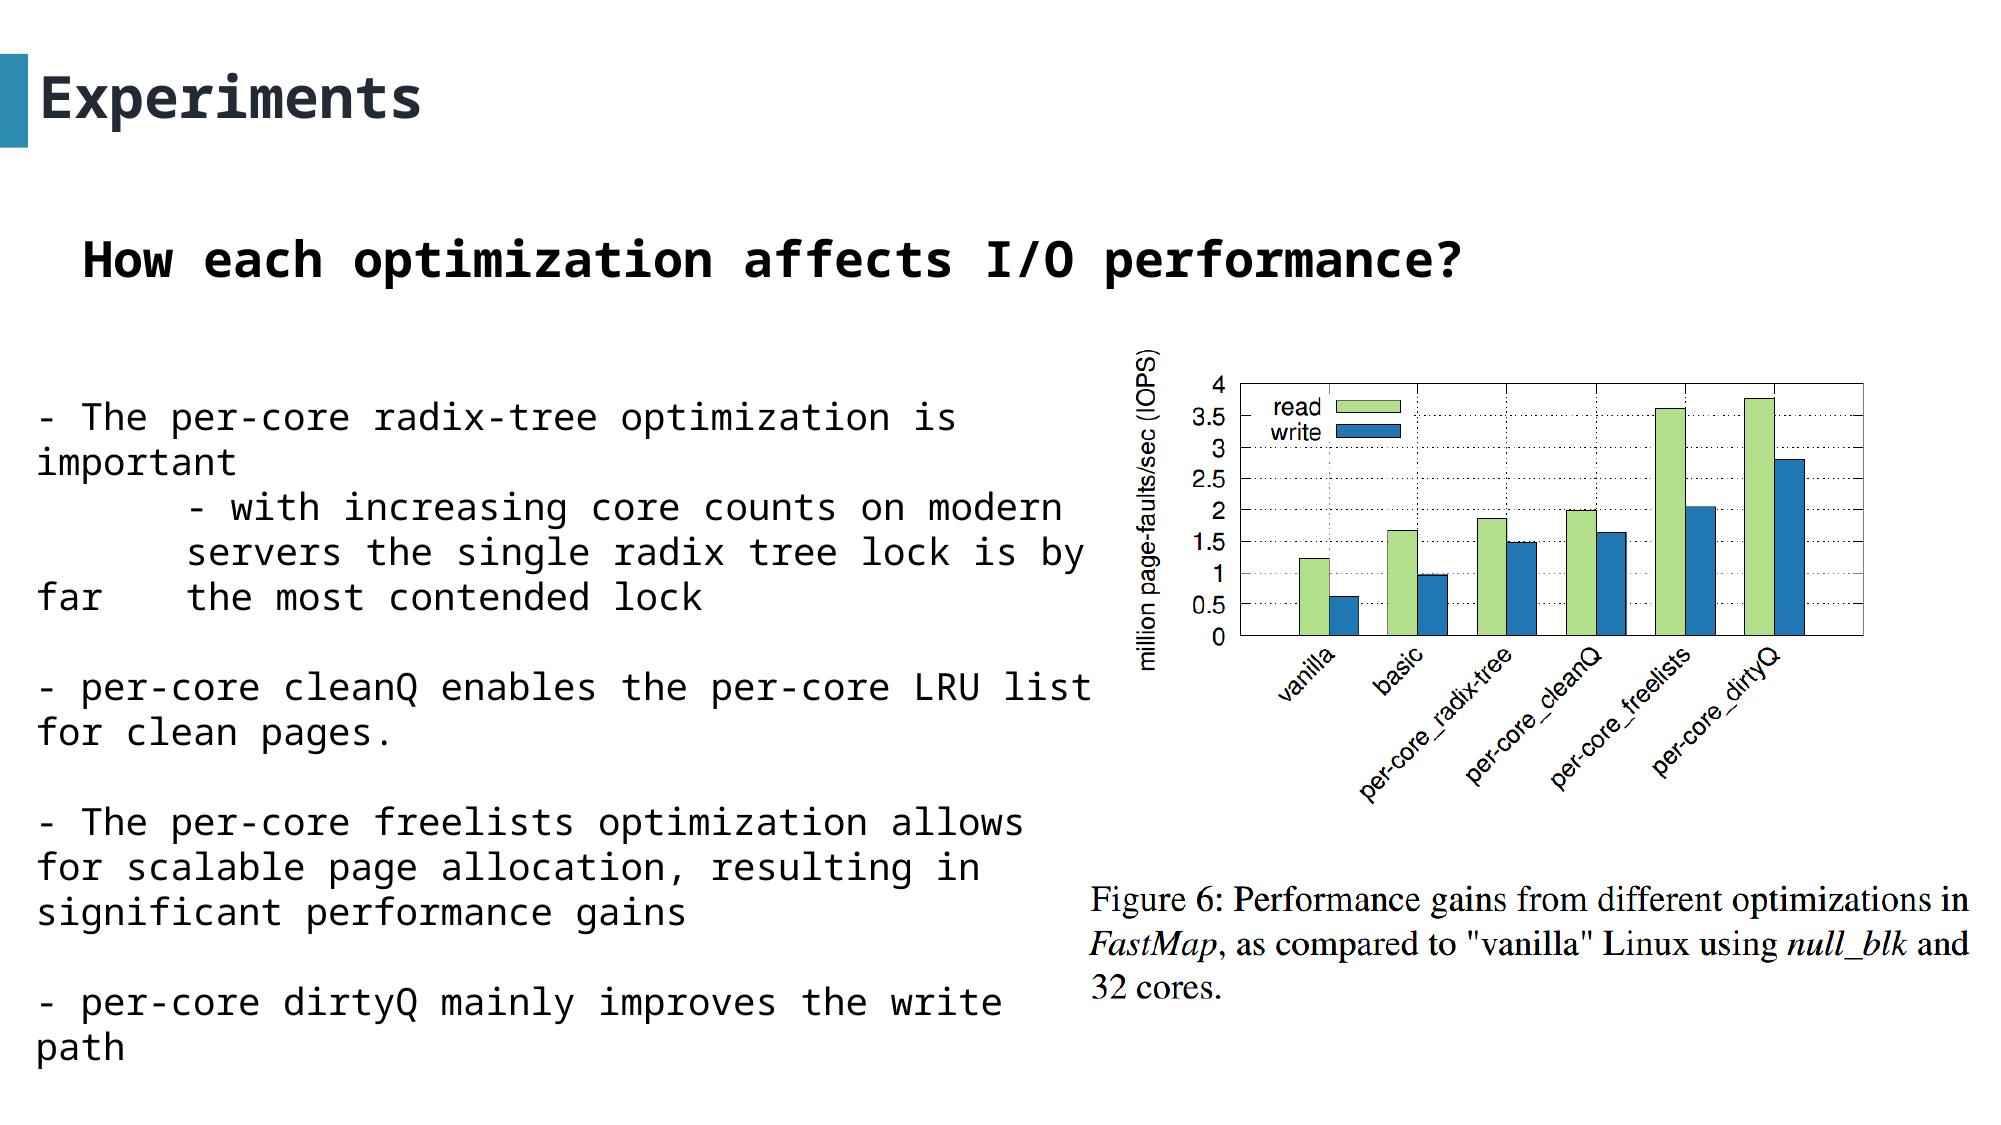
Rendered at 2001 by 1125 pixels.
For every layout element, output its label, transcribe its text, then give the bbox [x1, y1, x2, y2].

picture [1038, 322, 2000, 1027]
text_box How each optimization affects I/O performance? [68, 220, 1991, 295]
text_box - The per-core radix-tree optimization is important - with increasing core counts on modern servers the single radix tree lock is by far the most contended lock - per-core cleanQ enables the per-core LRU list for clean pages. - The per-core freelists optimization allows for scalable page allocation, resulting in significant performance gains - per-core dirtyQ mainly improves the write path [20, 205, 1113, 1076]
text_box Experiments [20, 52, 444, 138]
text_box [0, 53, 29, 149]
